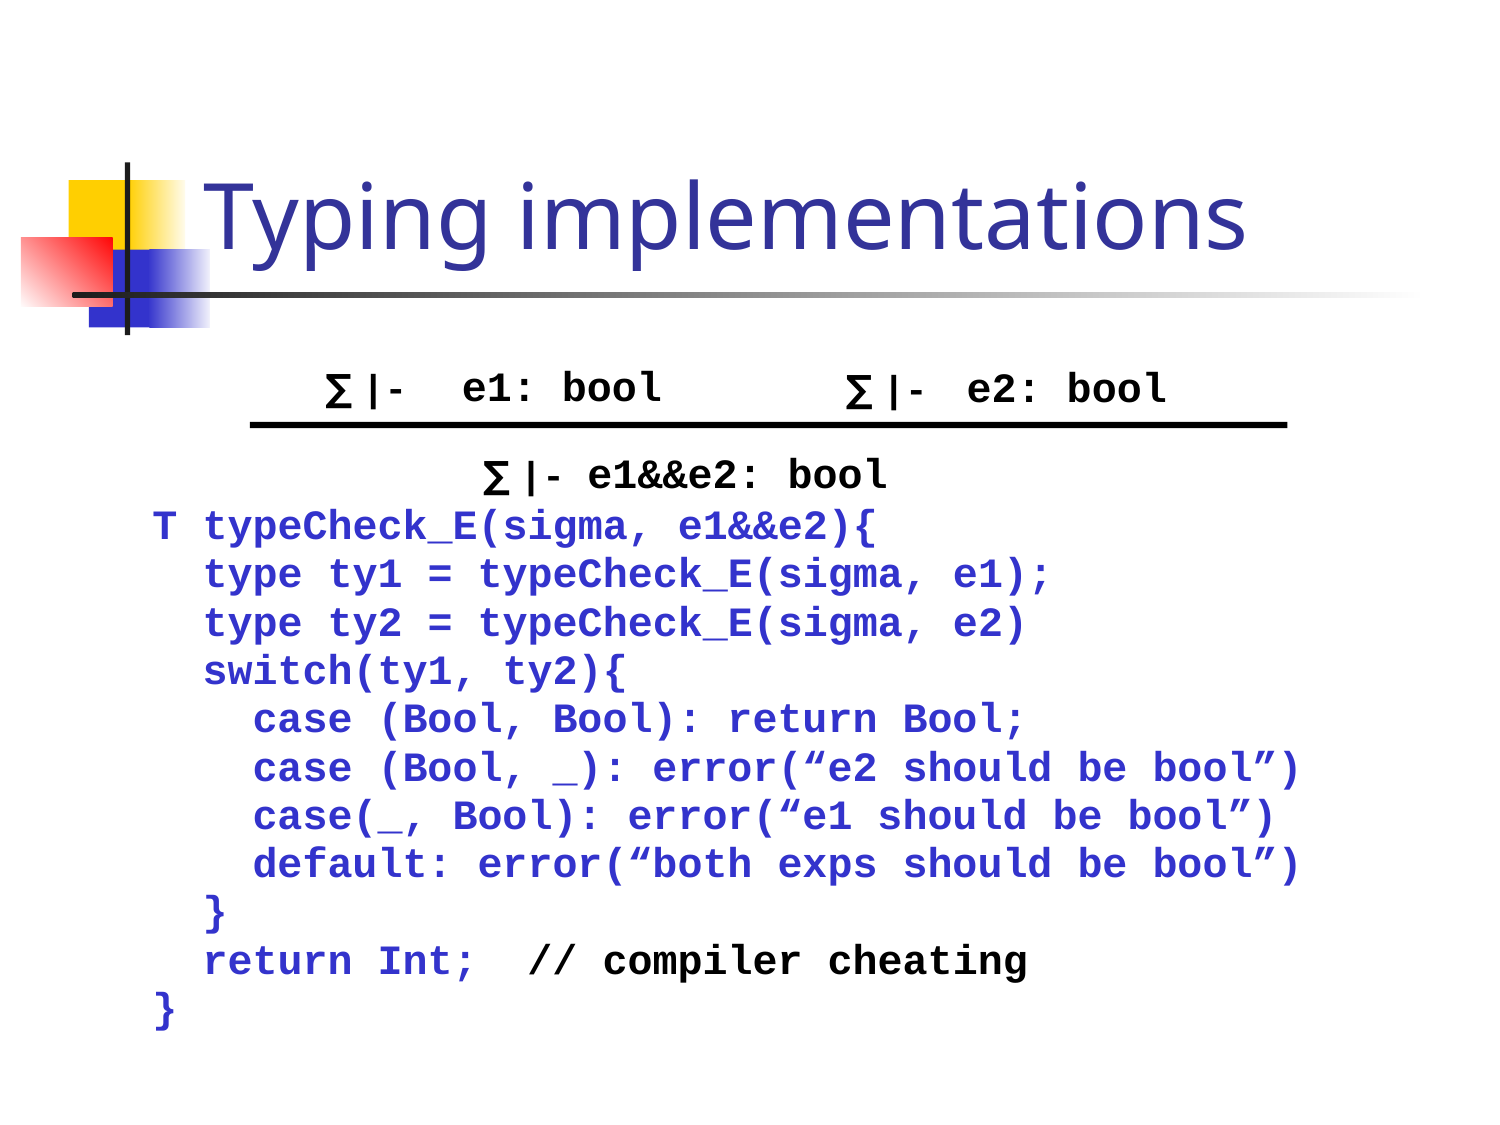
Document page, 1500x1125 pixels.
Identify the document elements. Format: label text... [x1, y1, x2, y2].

text_box ∑ |- e1: bool [310, 352, 677, 418]
title Typing implementations [188, 35, 1468, 275]
list T typeCheck_E(sigma, e1&&e2){ type ty1 = typeCheck_E(sigma, e1); type ty2 = typeCheck_E(sigma, e2) switch(ty1, ty2){ case (Bool, Bool): return Bool; case (Bool, _): error(“e2 should be bool”) case(_, Bool): error(“e1 should be bool”) default: error(“both exps should be bool”) } return Int; // compiler cheating } [137, 500, 1413, 956]
text_box ∑ |- e2: bool [831, 353, 1182, 419]
text_box ∑ |- e1&&e2: bool [468, 439, 903, 505]
